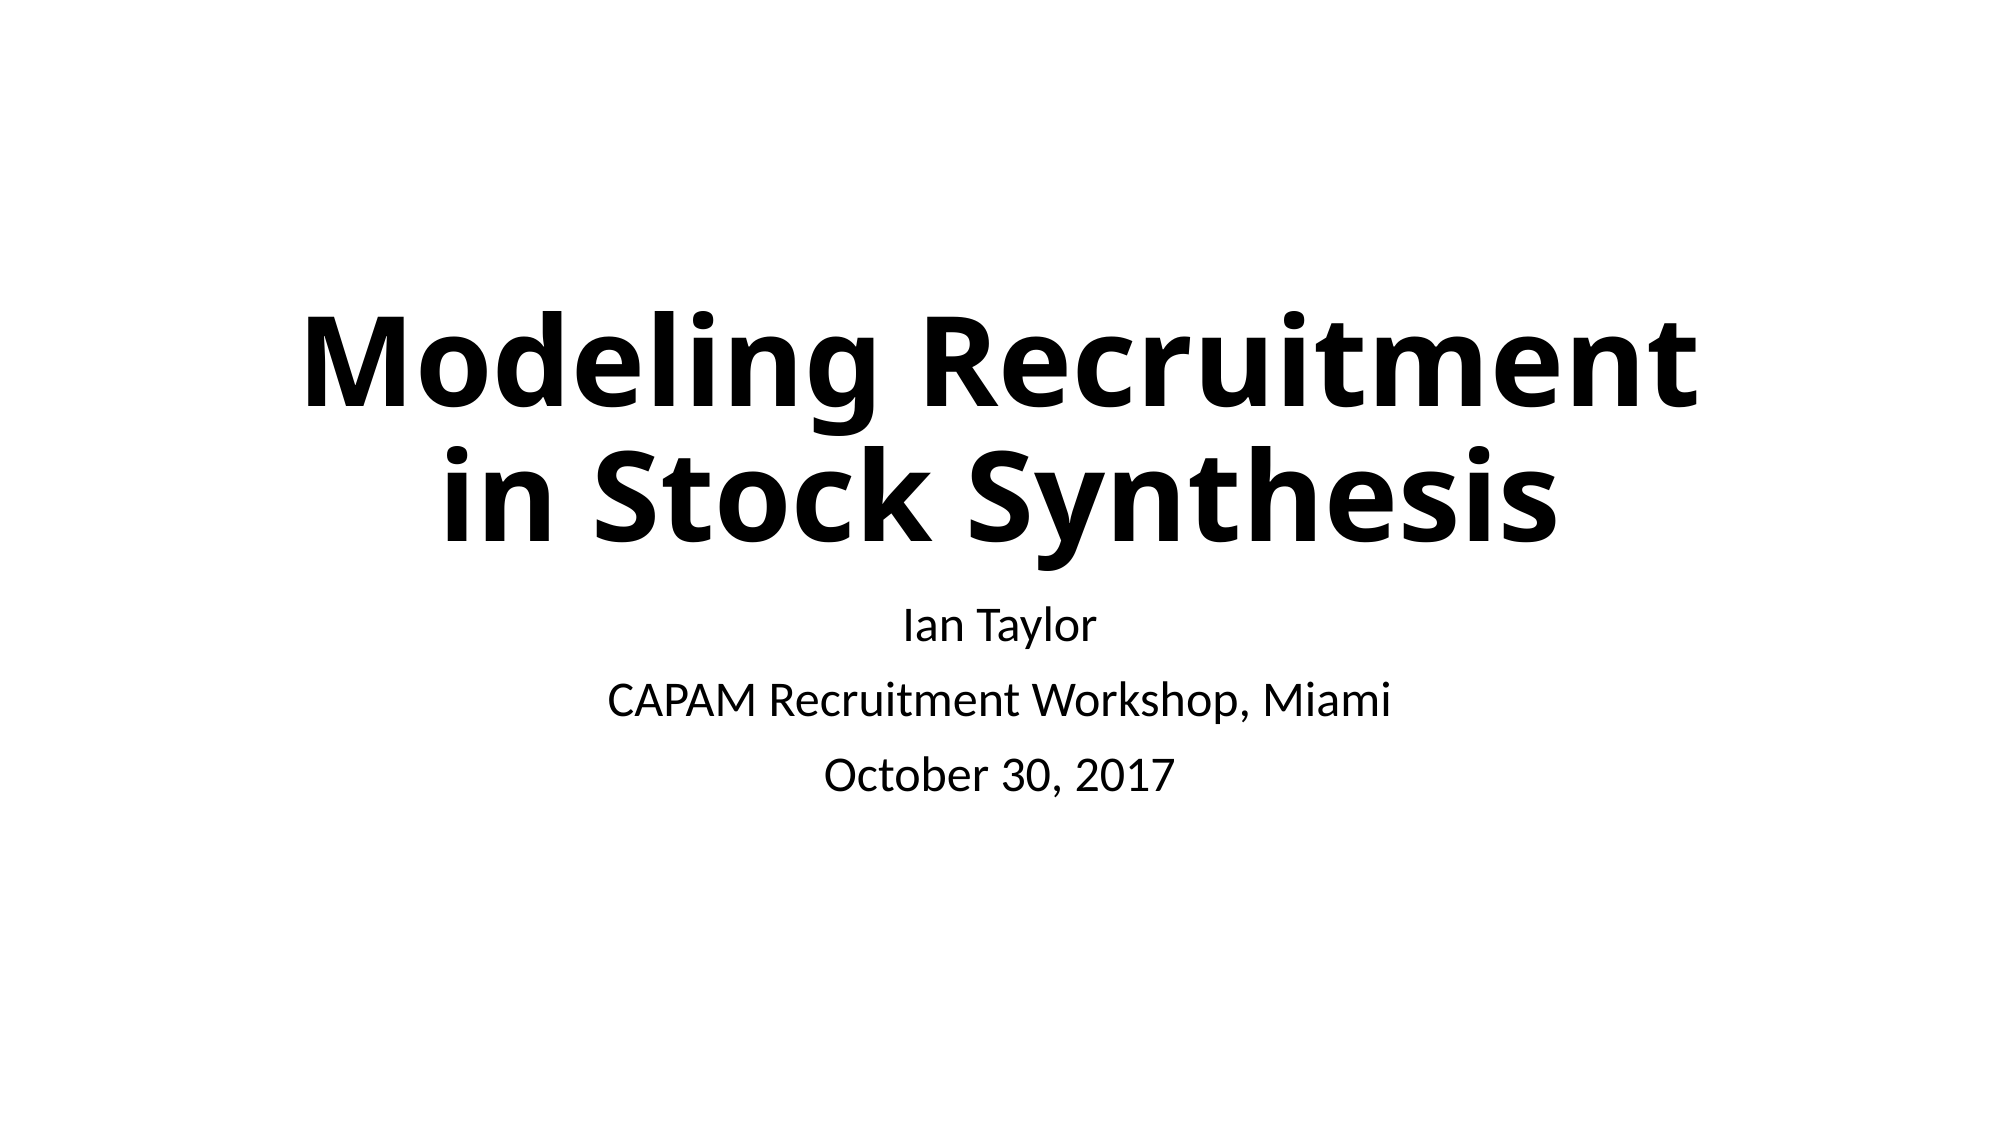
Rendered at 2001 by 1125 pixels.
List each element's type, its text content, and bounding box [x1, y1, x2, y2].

title Modeling Recruitment in Stock Synthesis [249, 184, 1750, 576]
subtitle Ian Taylor CAPAM Recruitment Workshop, Miami October 30, 2017 [249, 590, 1750, 863]
